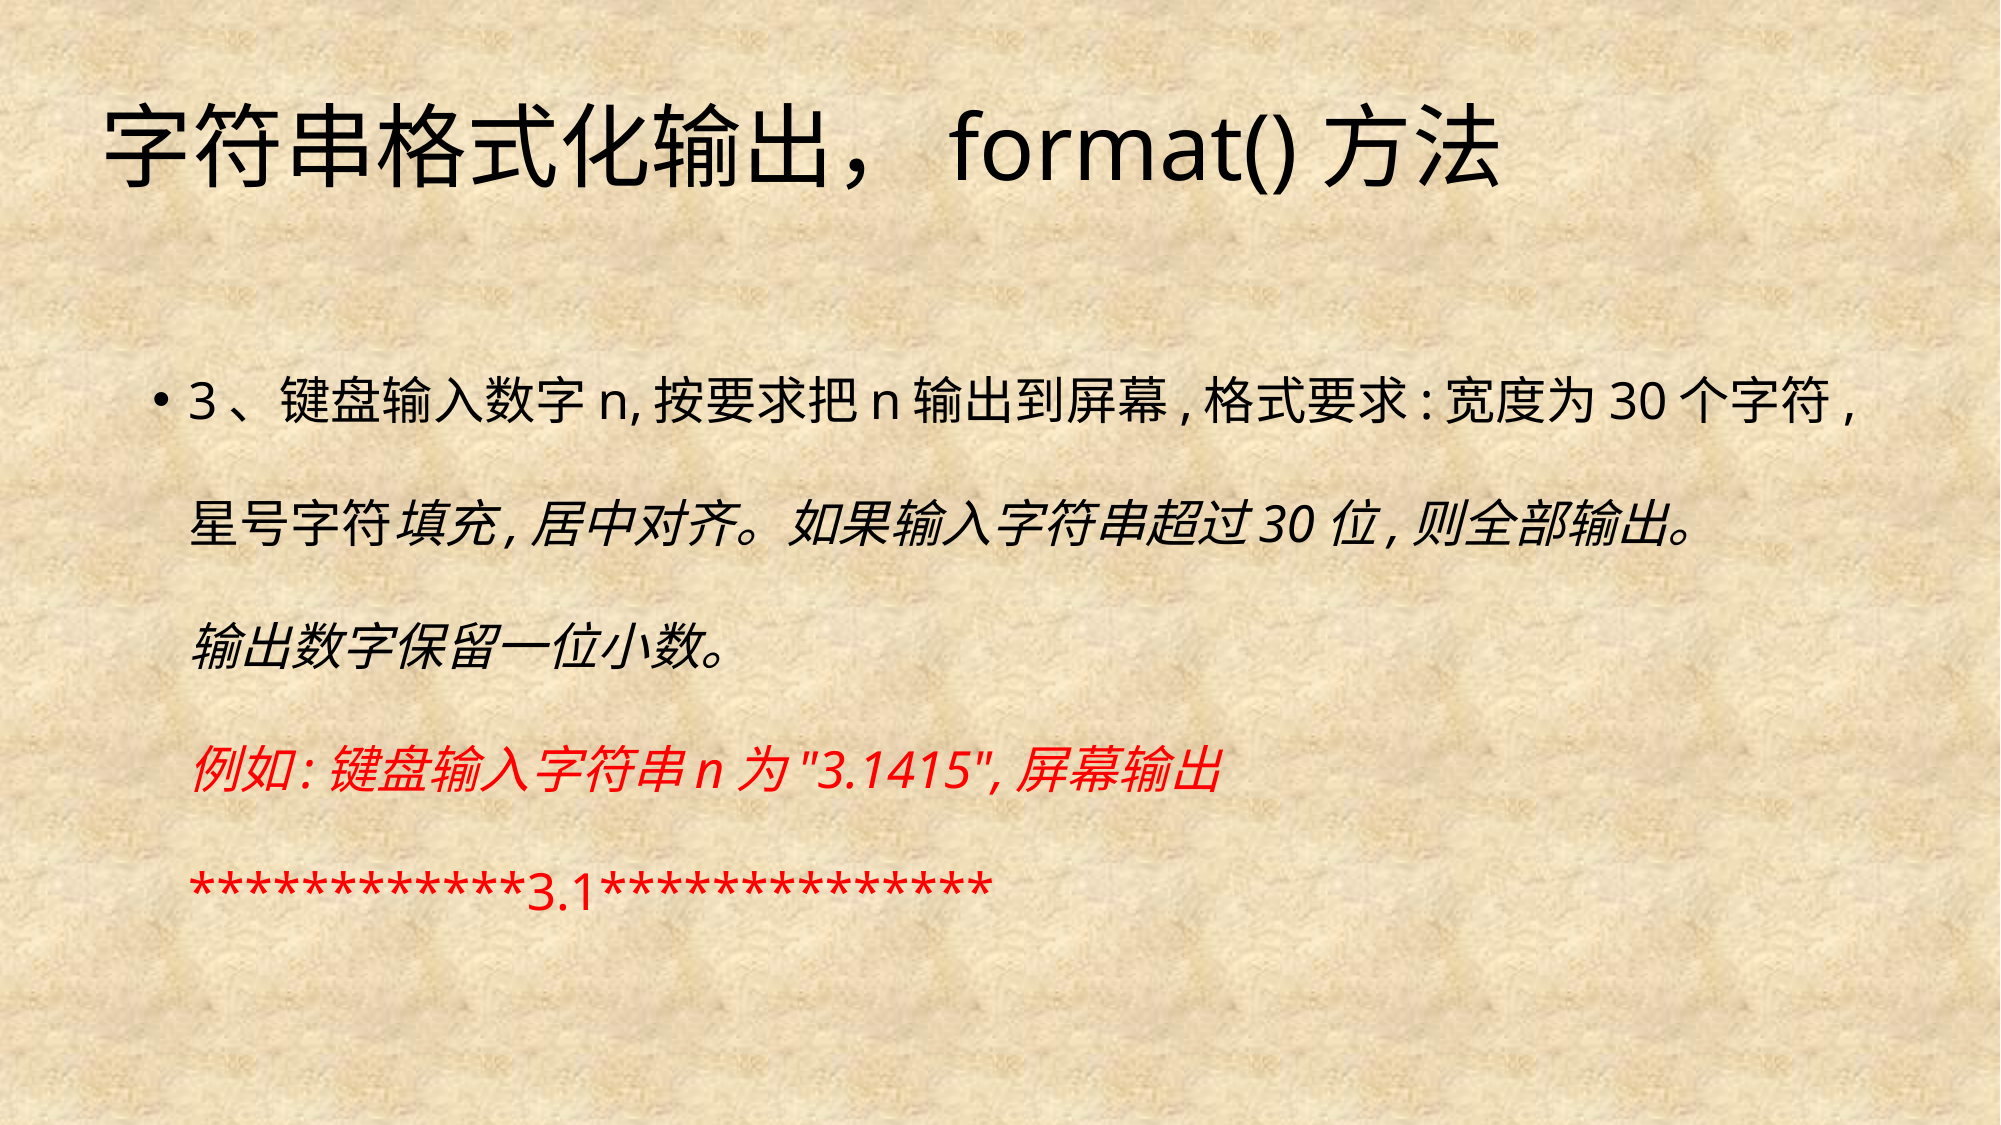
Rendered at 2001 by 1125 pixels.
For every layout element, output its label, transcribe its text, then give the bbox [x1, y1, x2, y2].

title 字符串格式化输出，format()方法 [85, 41, 1915, 260]
list 3、键盘输入数字n,按要求把n输出到屏幕,格式要求:宽度为30个字符,星号字符填充,居中对齐。如果输入字符串超过30位,则全部输出。 输出数字保留一位小数。 例如:键盘输入字符串n为"3.1415",屏幕输出************3.1************** [137, 299, 1863, 1014]
picture [0, 0, 2001, 1125]
